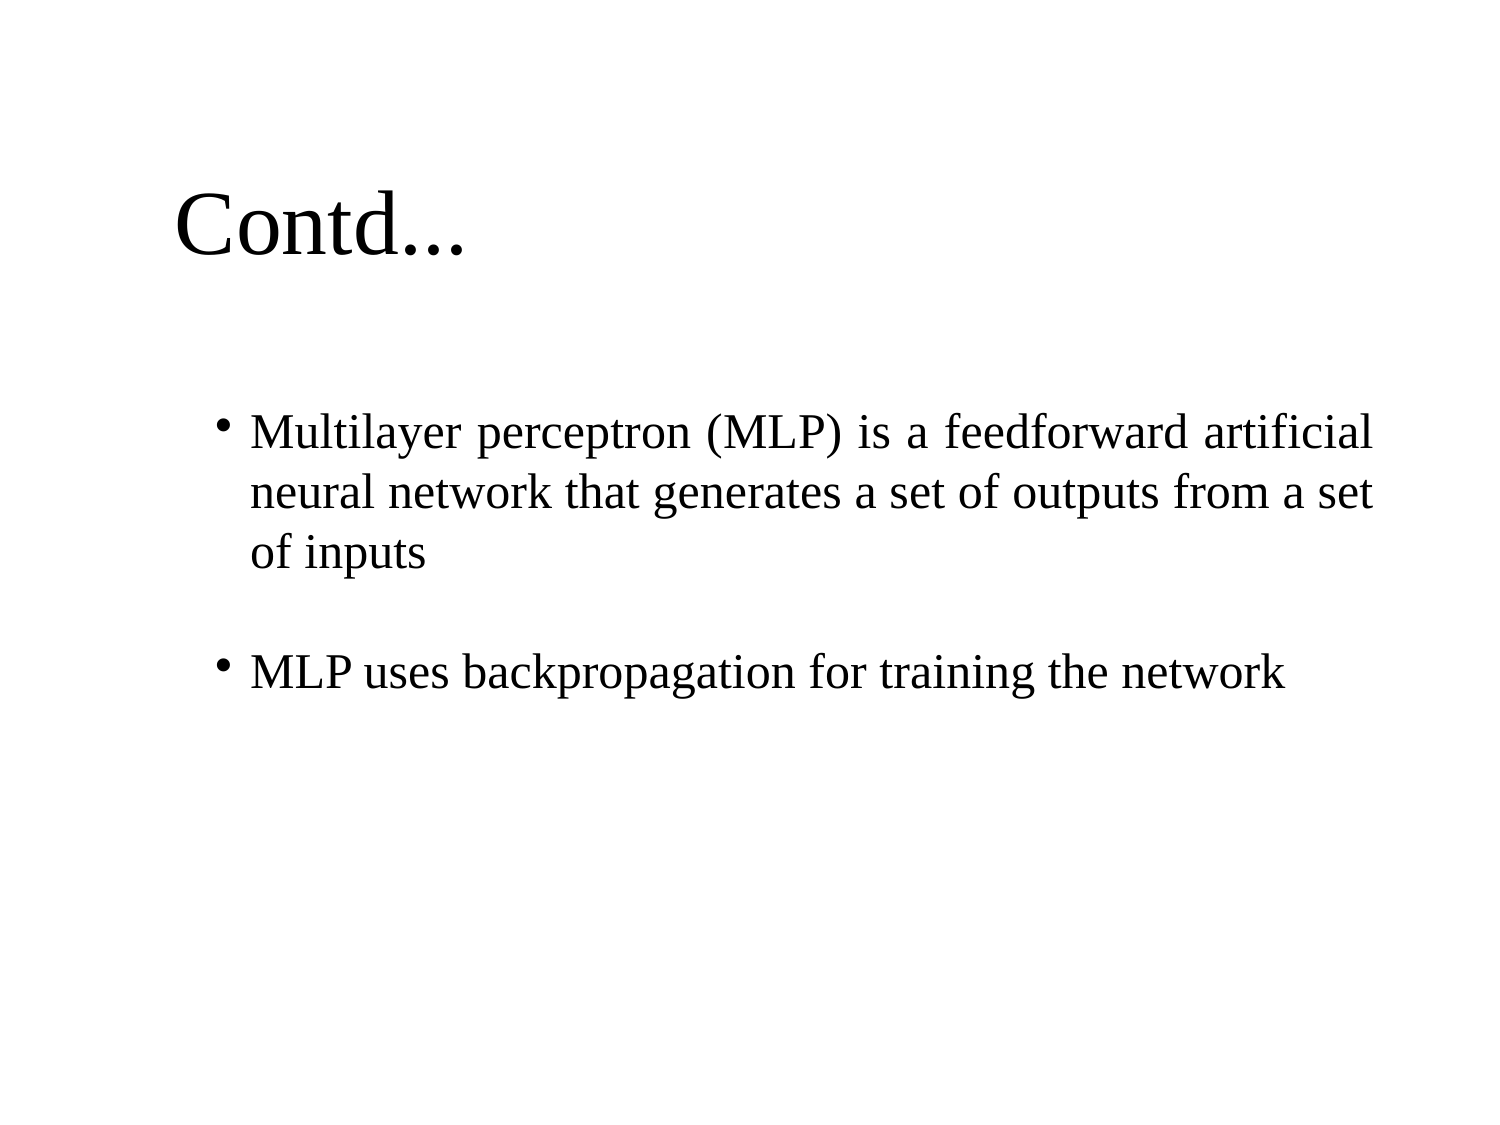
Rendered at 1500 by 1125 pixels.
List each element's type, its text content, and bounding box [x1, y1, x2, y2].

title Contd... [174, 162, 1180, 274]
list Multilayer perceptron (MLP) is a feedforward artificial neural network that generates a set of outputs from a set of inputs MLP uses backpropagation for training the network [203, 398, 1375, 872]
